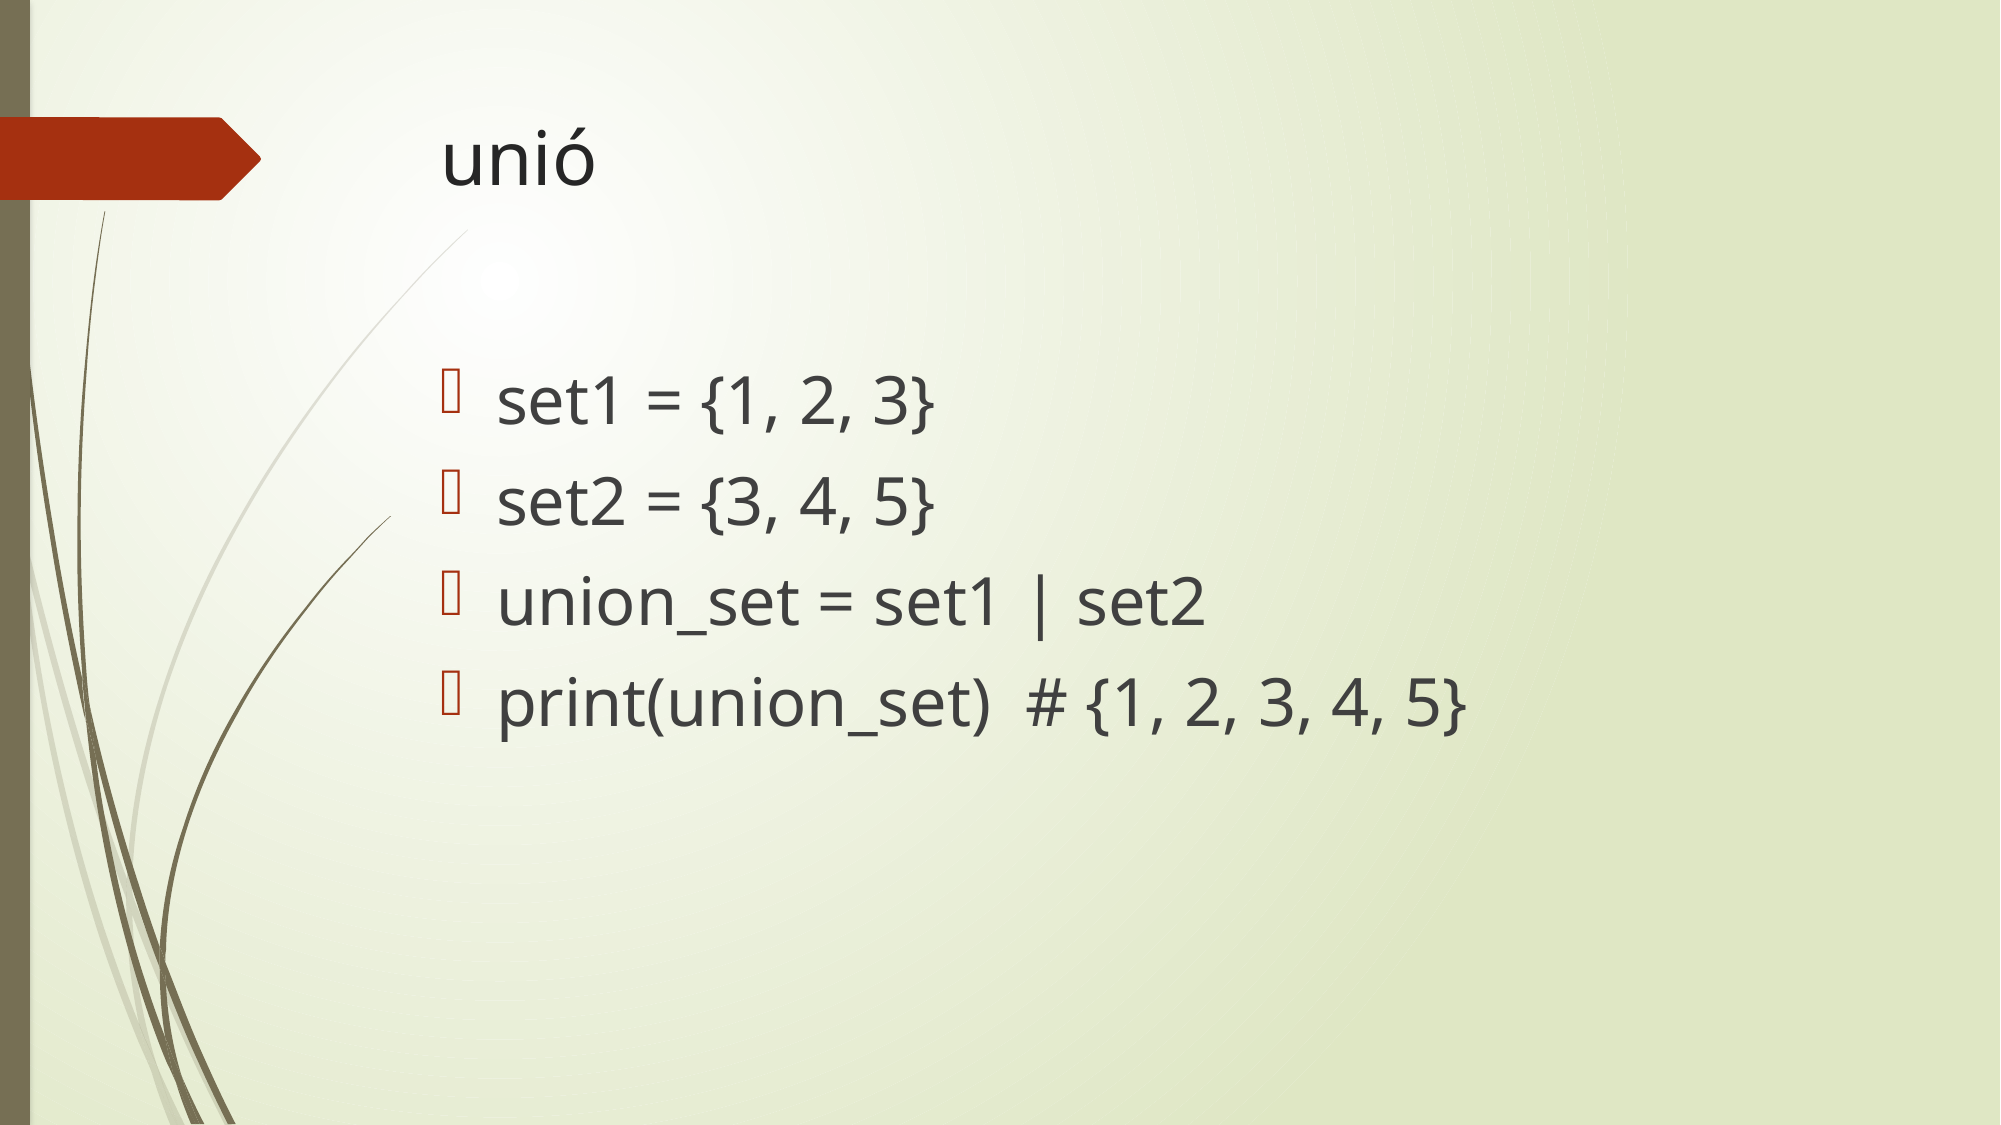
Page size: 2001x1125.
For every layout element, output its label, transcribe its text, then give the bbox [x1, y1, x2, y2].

list set1 = {1, 2, 3} set2 = {3, 4, 5} union_set = set1 | set2 print(union_set) # {1, 2, 3, 4, 5} [424, 350, 1888, 970]
title unió [425, 102, 1888, 313]
